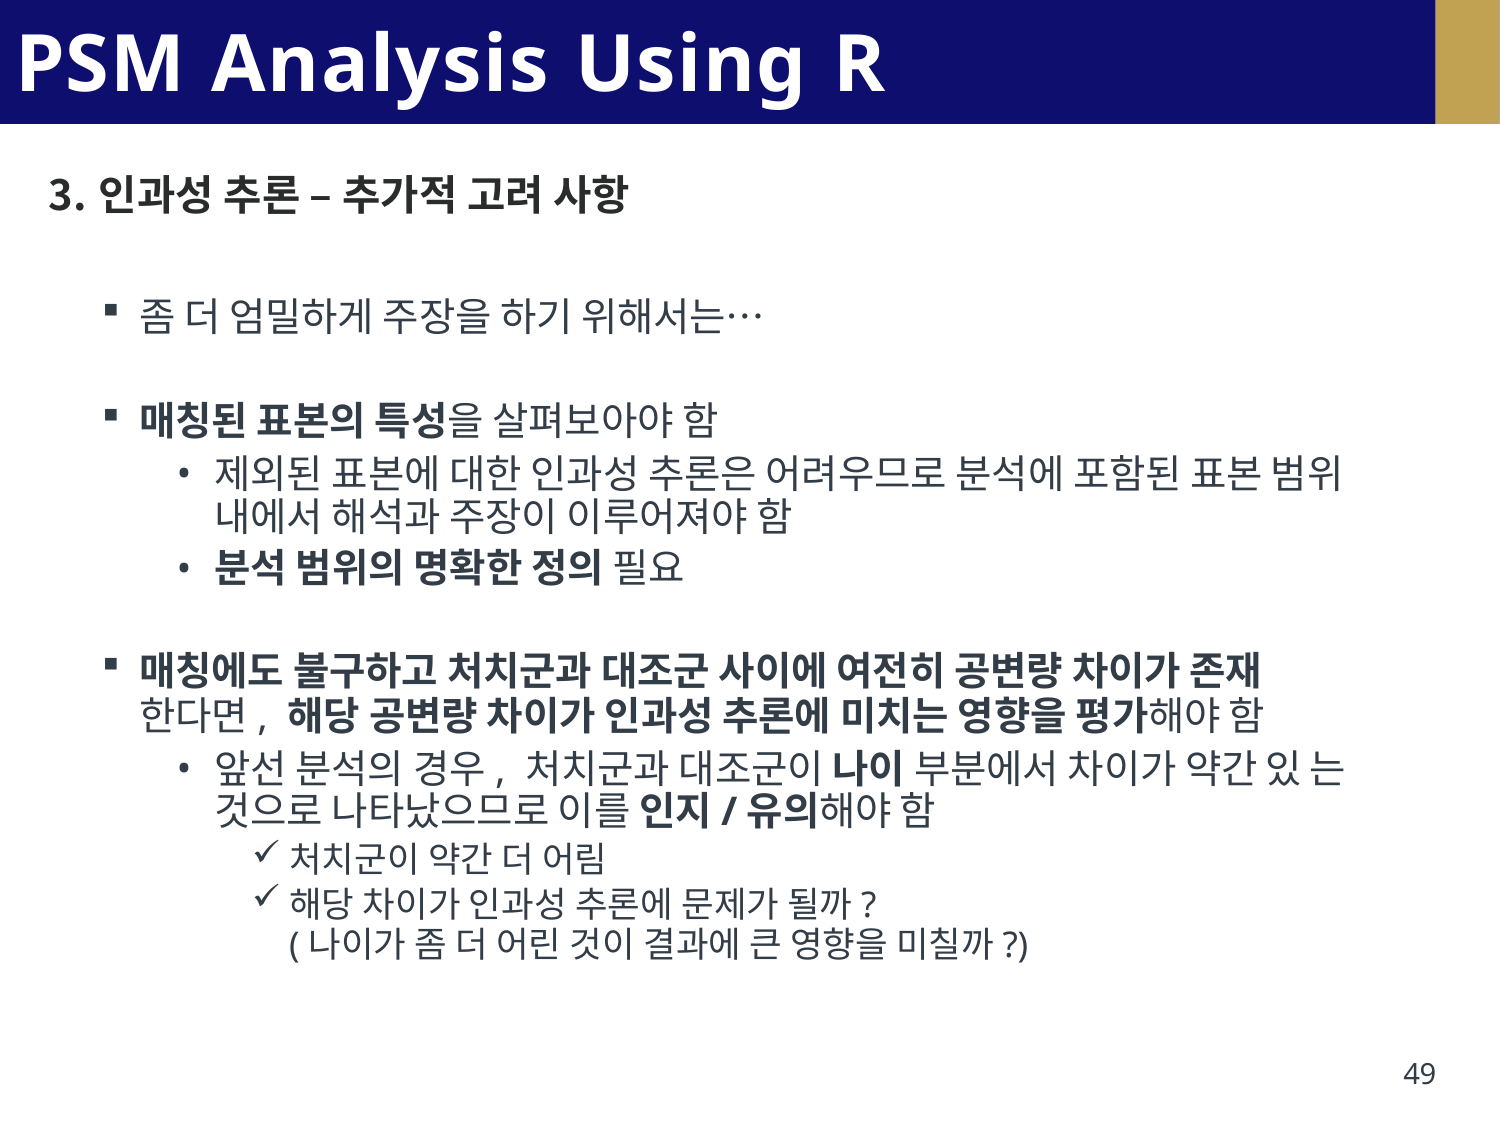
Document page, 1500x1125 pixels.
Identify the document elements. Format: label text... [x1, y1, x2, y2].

title PSM Analysis Using R [12, 10, 1353, 201]
text_box 인과성 추론 – 추가적 고려 사항 좀 더 엄밀하게 주장을 하기 위해서는… 매칭된 표본의 특성을 살펴보아야 함 제외된 표본에 대한 인과성 추론은 어려우므로 분석에 포함된 표본 범위 내에서 해석과 주장이 이루어져야 함 분석 범위의 명확한 정의 필요 매칭에도 불구하고 처치군과 대조군 사이에 여전히 공변량 차이가 존재 한다면, 해당 공변량 차이가 인과성 추론에 미치는 영향을 평가해야 함 앞선 분석의 경우, 처치군과 대조군이 나이 부분에서 차이가 약간 있 는 것으로 나타났으므로 이를 인지/유의해야 함 처치군이 약간 더 어림 해당 차이가 인과성 추론에 문제가 될까? (나이가 좀 더 어린 것이 결과에 큰 영향을 미칠까?) [46, 166, 1419, 965]
slide_number 49 [1397, 1050, 1444, 1125]
